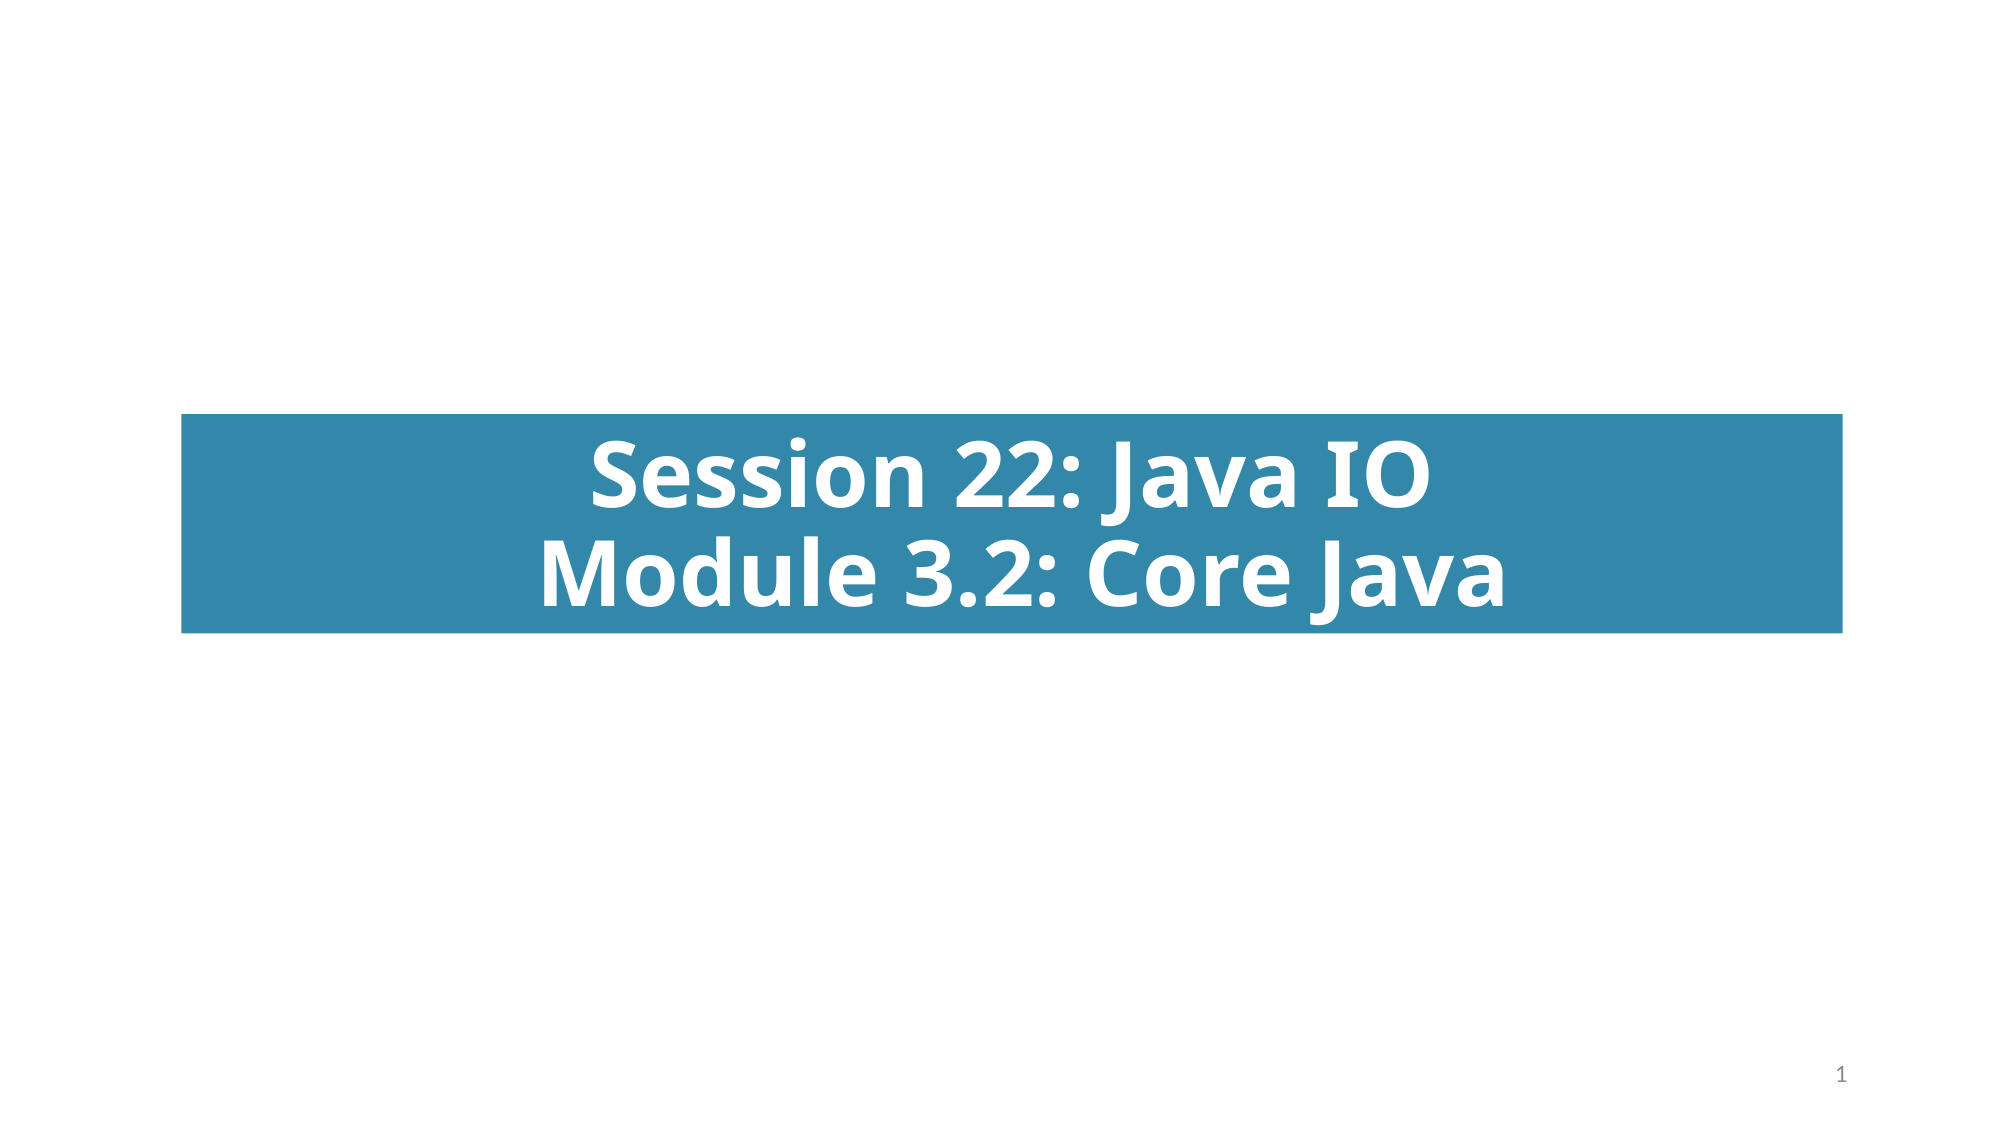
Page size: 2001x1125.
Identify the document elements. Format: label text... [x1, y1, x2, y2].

title Session 22: Java IO Module 3.2: Core Java [181, 414, 1843, 634]
slide_number 1 [1412, 1042, 1863, 1103]
